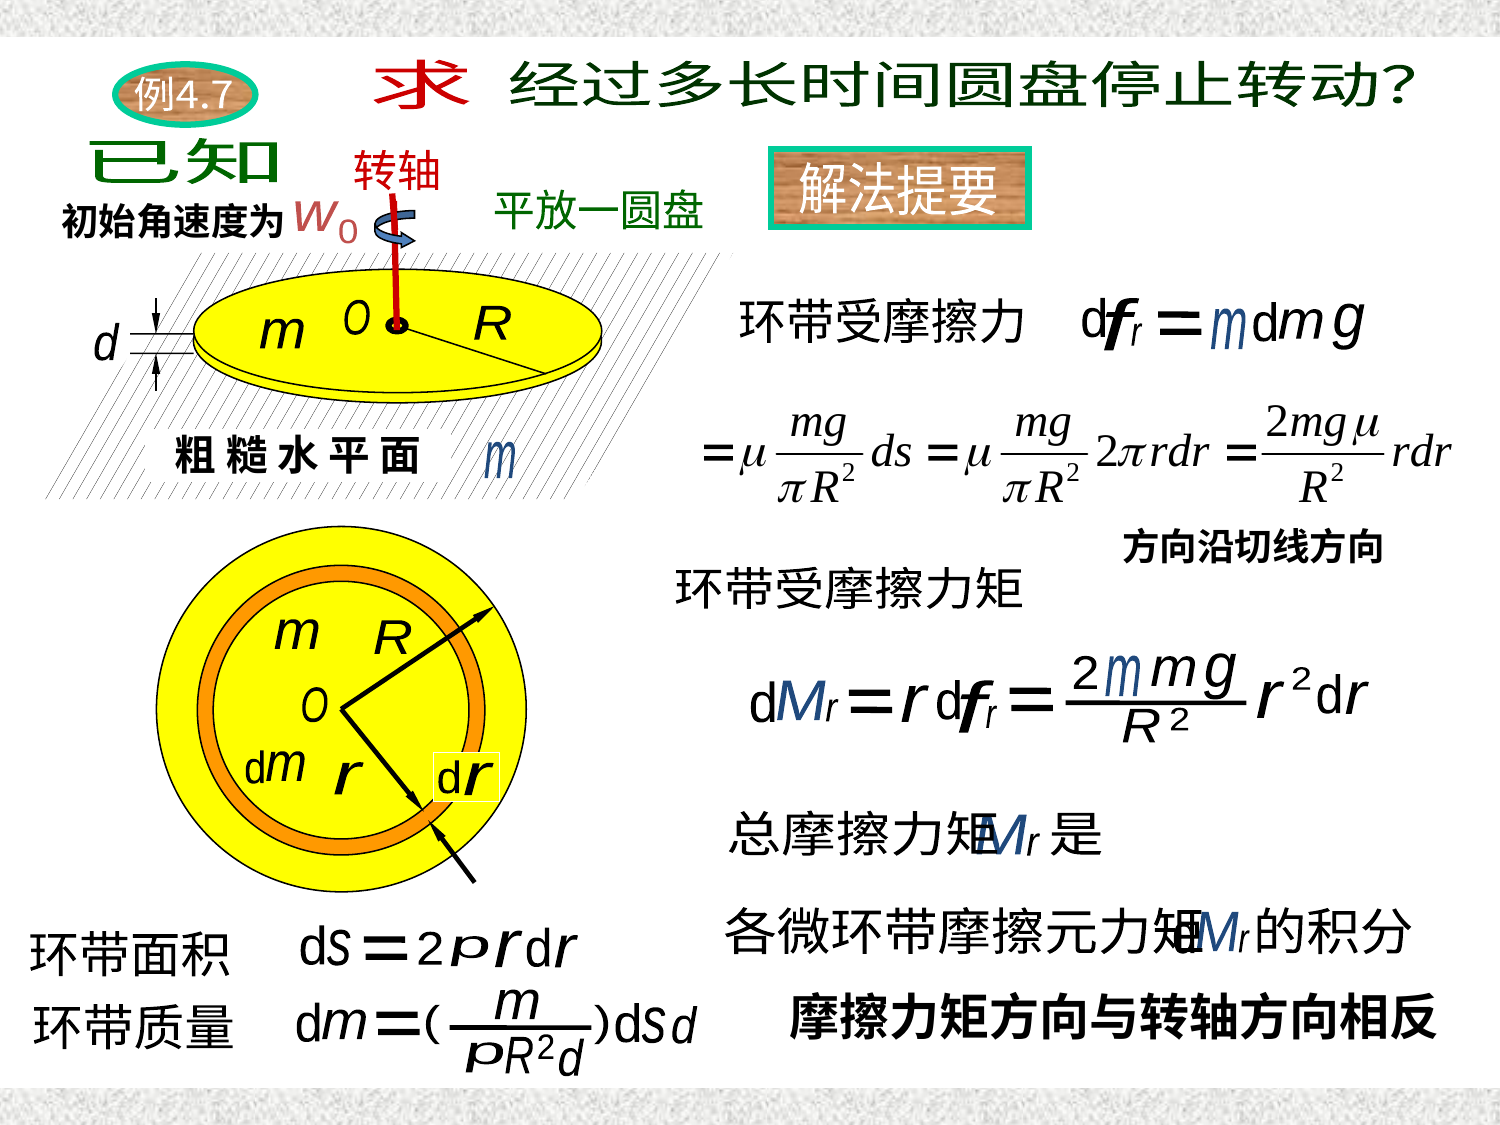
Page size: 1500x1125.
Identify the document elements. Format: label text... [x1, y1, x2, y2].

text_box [37, 137, 734, 500]
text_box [692, 297, 1462, 514]
text_box 摩擦力矩方向与转轴方向相反 [774, 978, 1455, 1053]
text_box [114, 64, 256, 125]
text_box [675, 566, 1370, 743]
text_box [29, 925, 698, 1077]
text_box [724, 810, 1412, 955]
text_box 方向沿切线方向 [1107, 521, 1400, 576]
text_box [0, 0, 1500, 37]
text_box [156, 526, 527, 893]
text_box [0, 1088, 1500, 1125]
title 力矩的功算例 [118, 37, 1394, 188]
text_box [373, 59, 1415, 110]
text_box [770, 148, 1029, 228]
